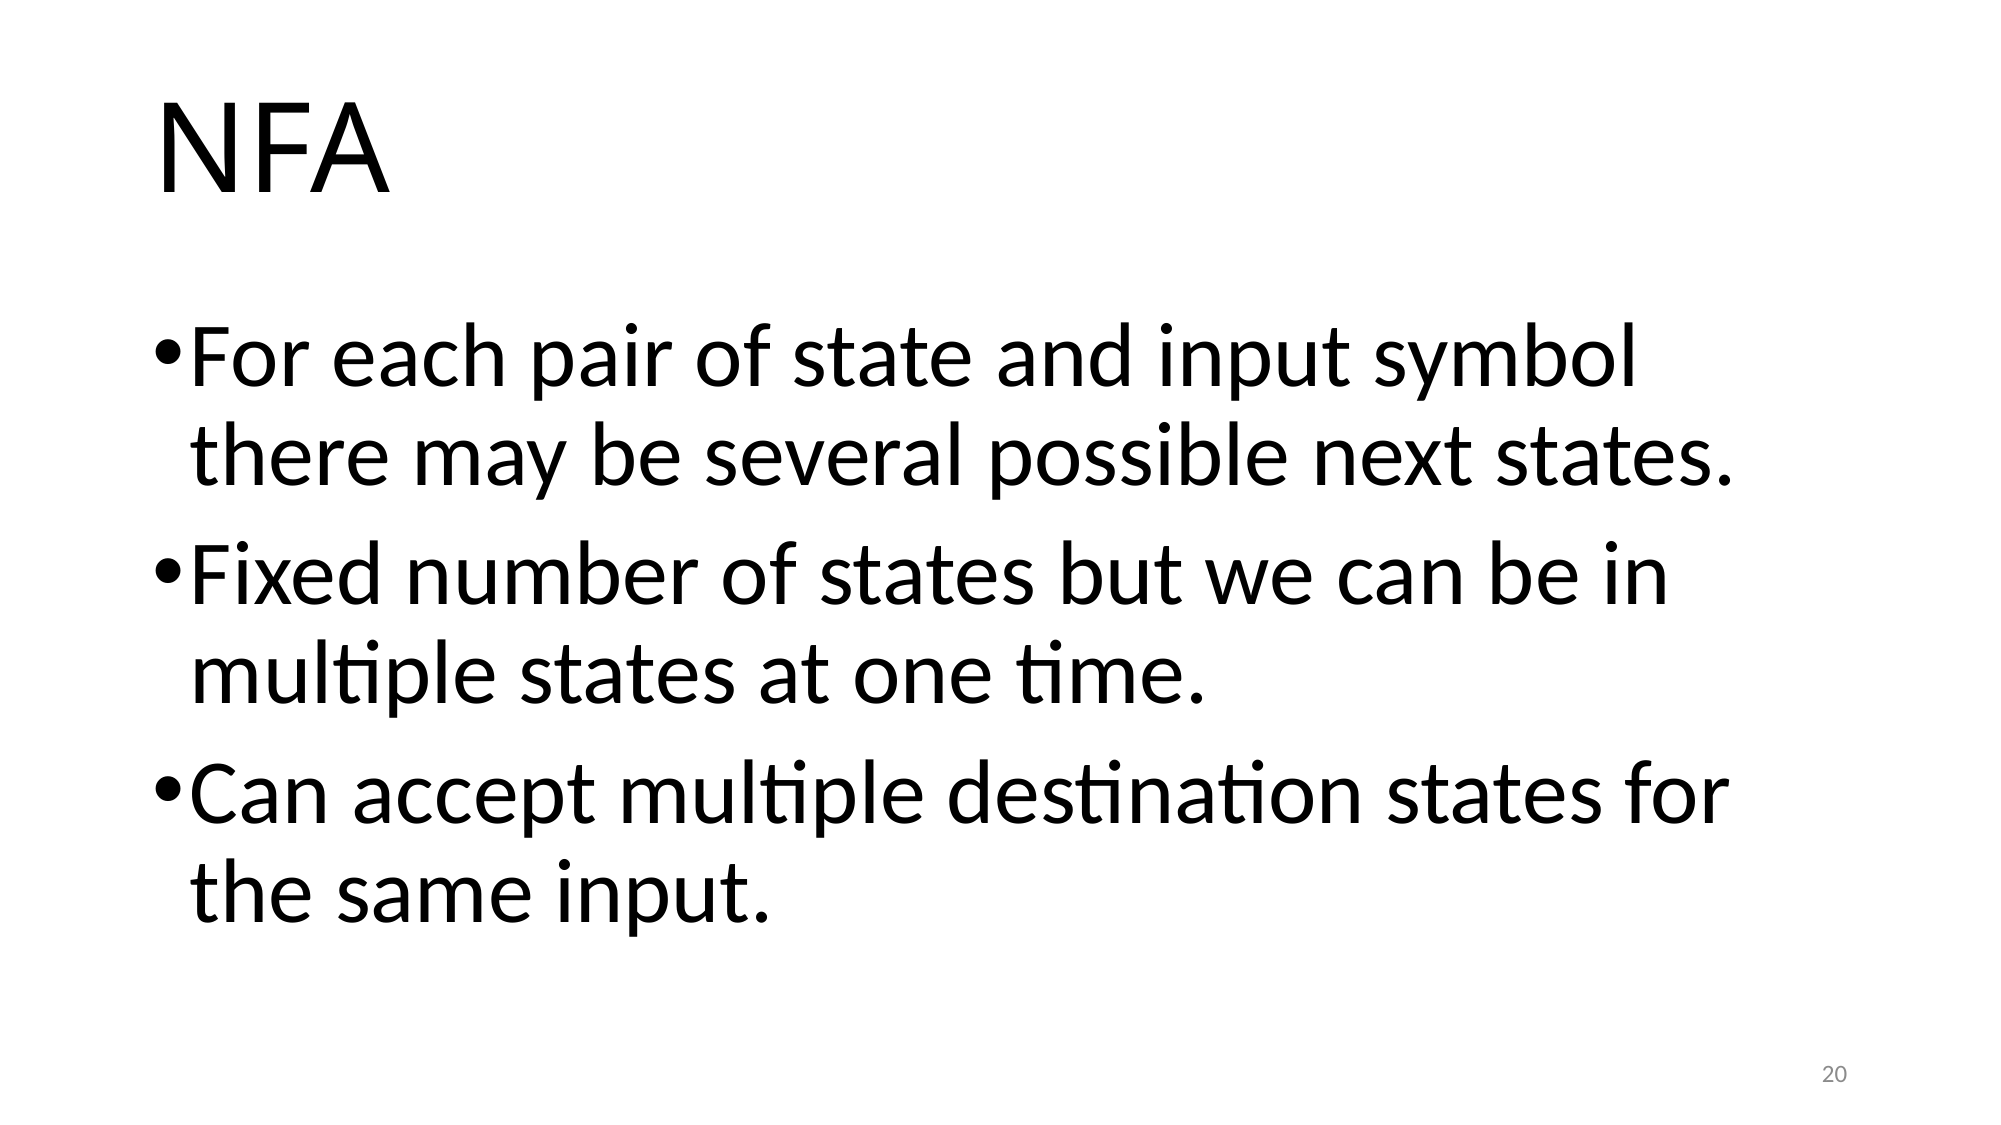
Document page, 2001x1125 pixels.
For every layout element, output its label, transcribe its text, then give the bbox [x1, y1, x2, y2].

list For each pair of state and input symbol there may be several possible next states. Fixed number of states but we can be in multiple states at one time. Can accept multiple destination states for the same input. [137, 299, 1863, 1014]
slide_number 20 [1412, 1042, 1863, 1103]
title NFA [137, 59, 1863, 244]
